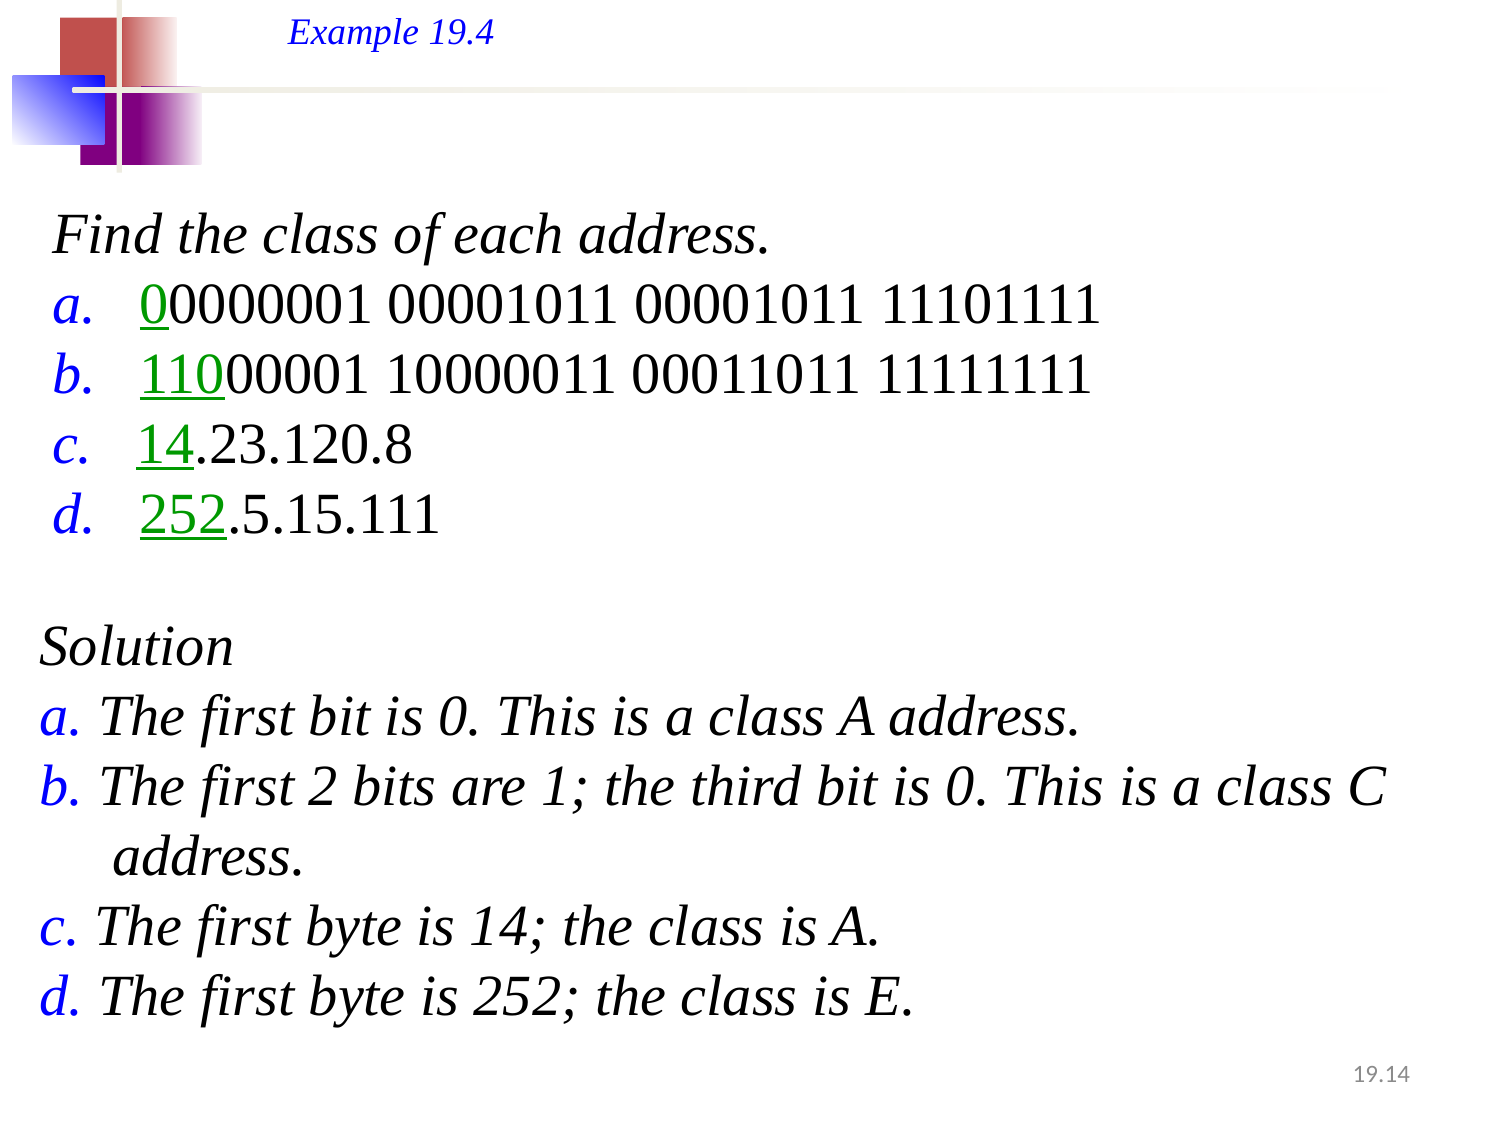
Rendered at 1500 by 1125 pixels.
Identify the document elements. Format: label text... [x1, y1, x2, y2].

text_box [122, 17, 177, 86]
text_box [80, 93, 116, 165]
text_box [12, 75, 105, 145]
text_box Find the class of each address. a. 00000001 00001011 00001011 11101111 b. 11000001 10000011 00011011 11111111 c. 14.23.120.8 d. 252.5.15.111 [37, 187, 1463, 553]
text_box [60, 17, 116, 86]
slide_number 19. [1074, 1042, 1425, 1103]
text_box [116, 0, 122, 87]
text_box Example 19.4 [273, 0, 510, 60]
text_box [72, 87, 1423, 93]
text_box [122, 93, 141, 165]
text_box Solution a. The first bit is 0. This is a class A address. b. The first 2 bits are 1; the third bit is 0. This is a class C address. c. The first byte is 14; the class is A. d. The first byte is 252; the class is E. [24, 599, 1450, 1035]
text_box [141, 93, 202, 165]
text_box [116, 93, 122, 173]
